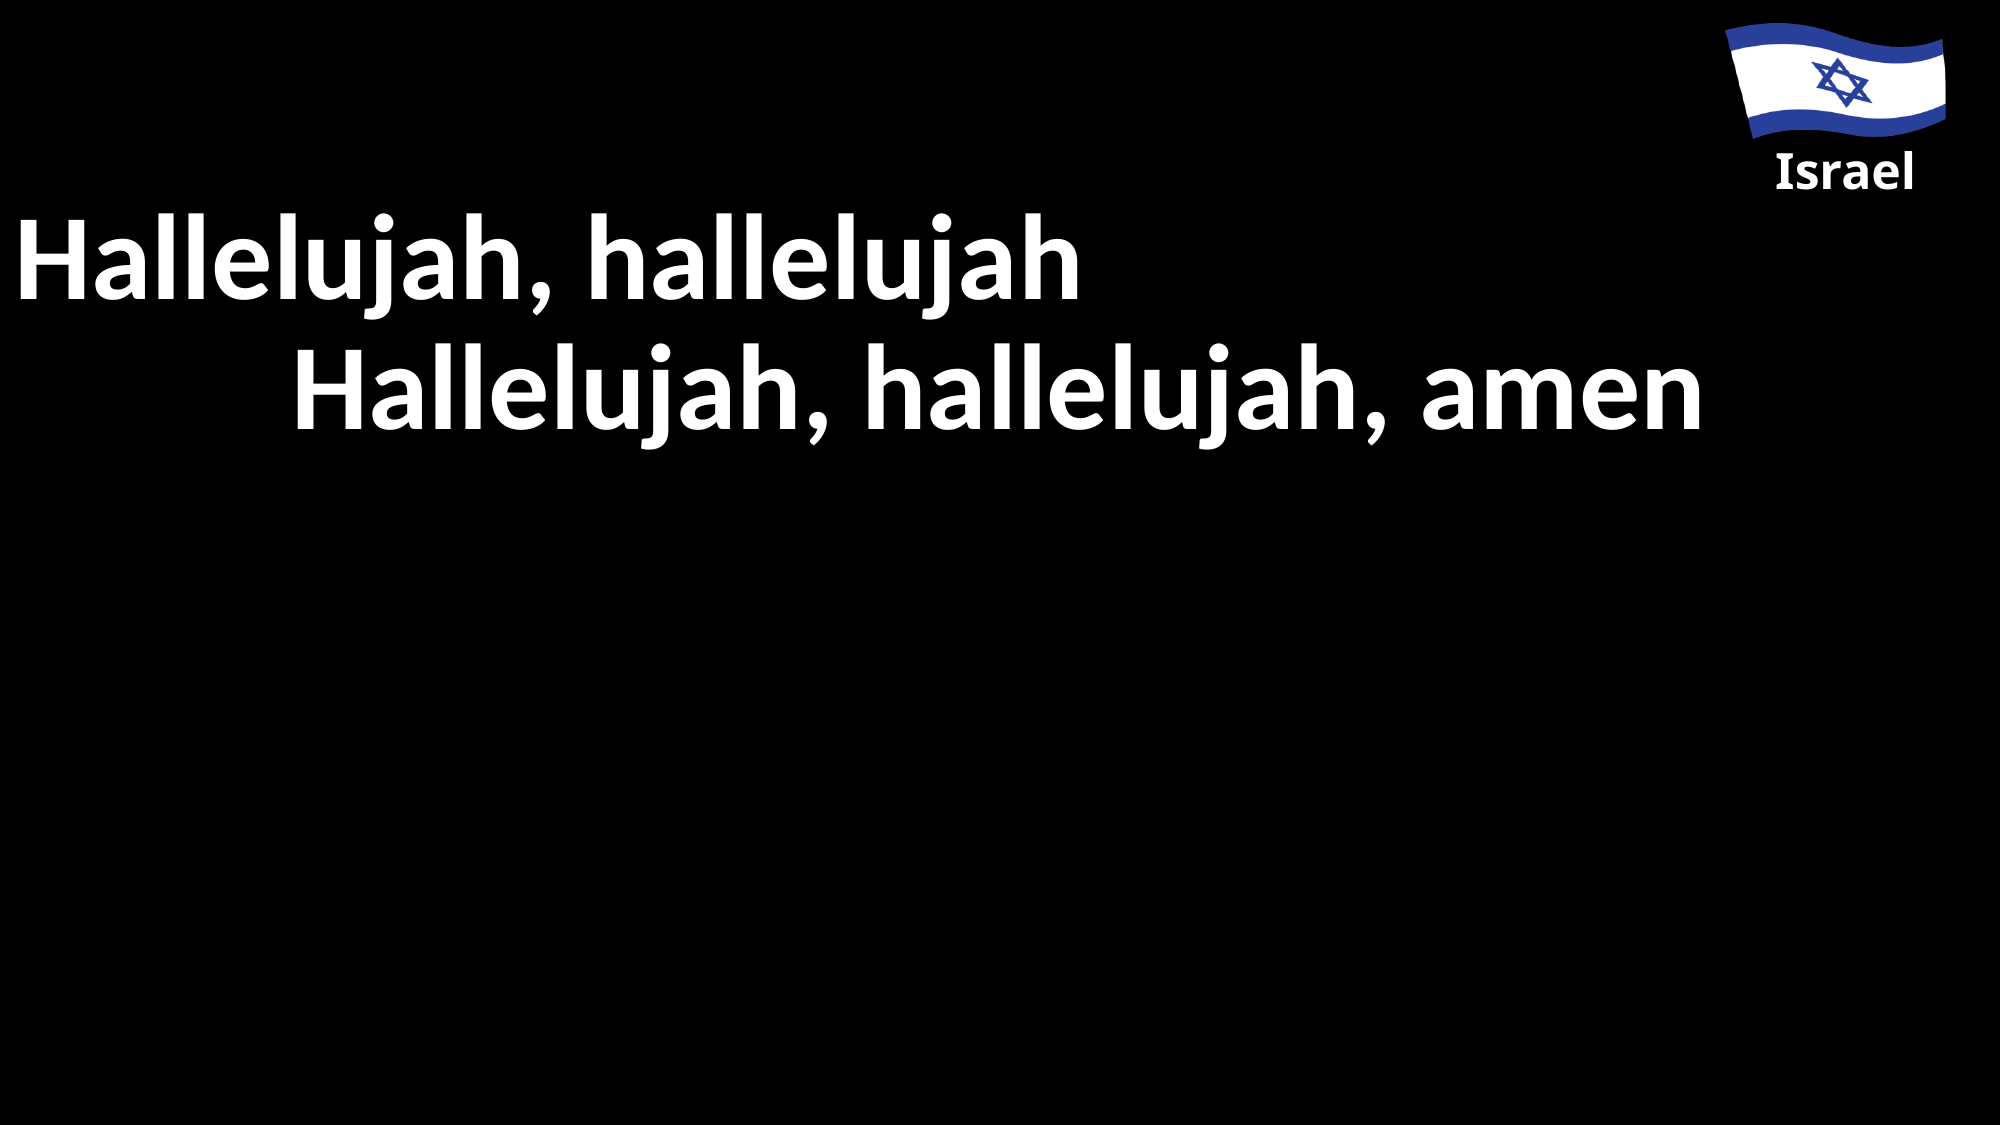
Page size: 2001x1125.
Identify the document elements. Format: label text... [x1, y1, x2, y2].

list Hallelujah, hallelujah Hallelujah, hallelujah, amen [0, 109, 2000, 464]
picture [1724, 23, 1946, 143]
text_box Israel [1760, 150, 1932, 207]
